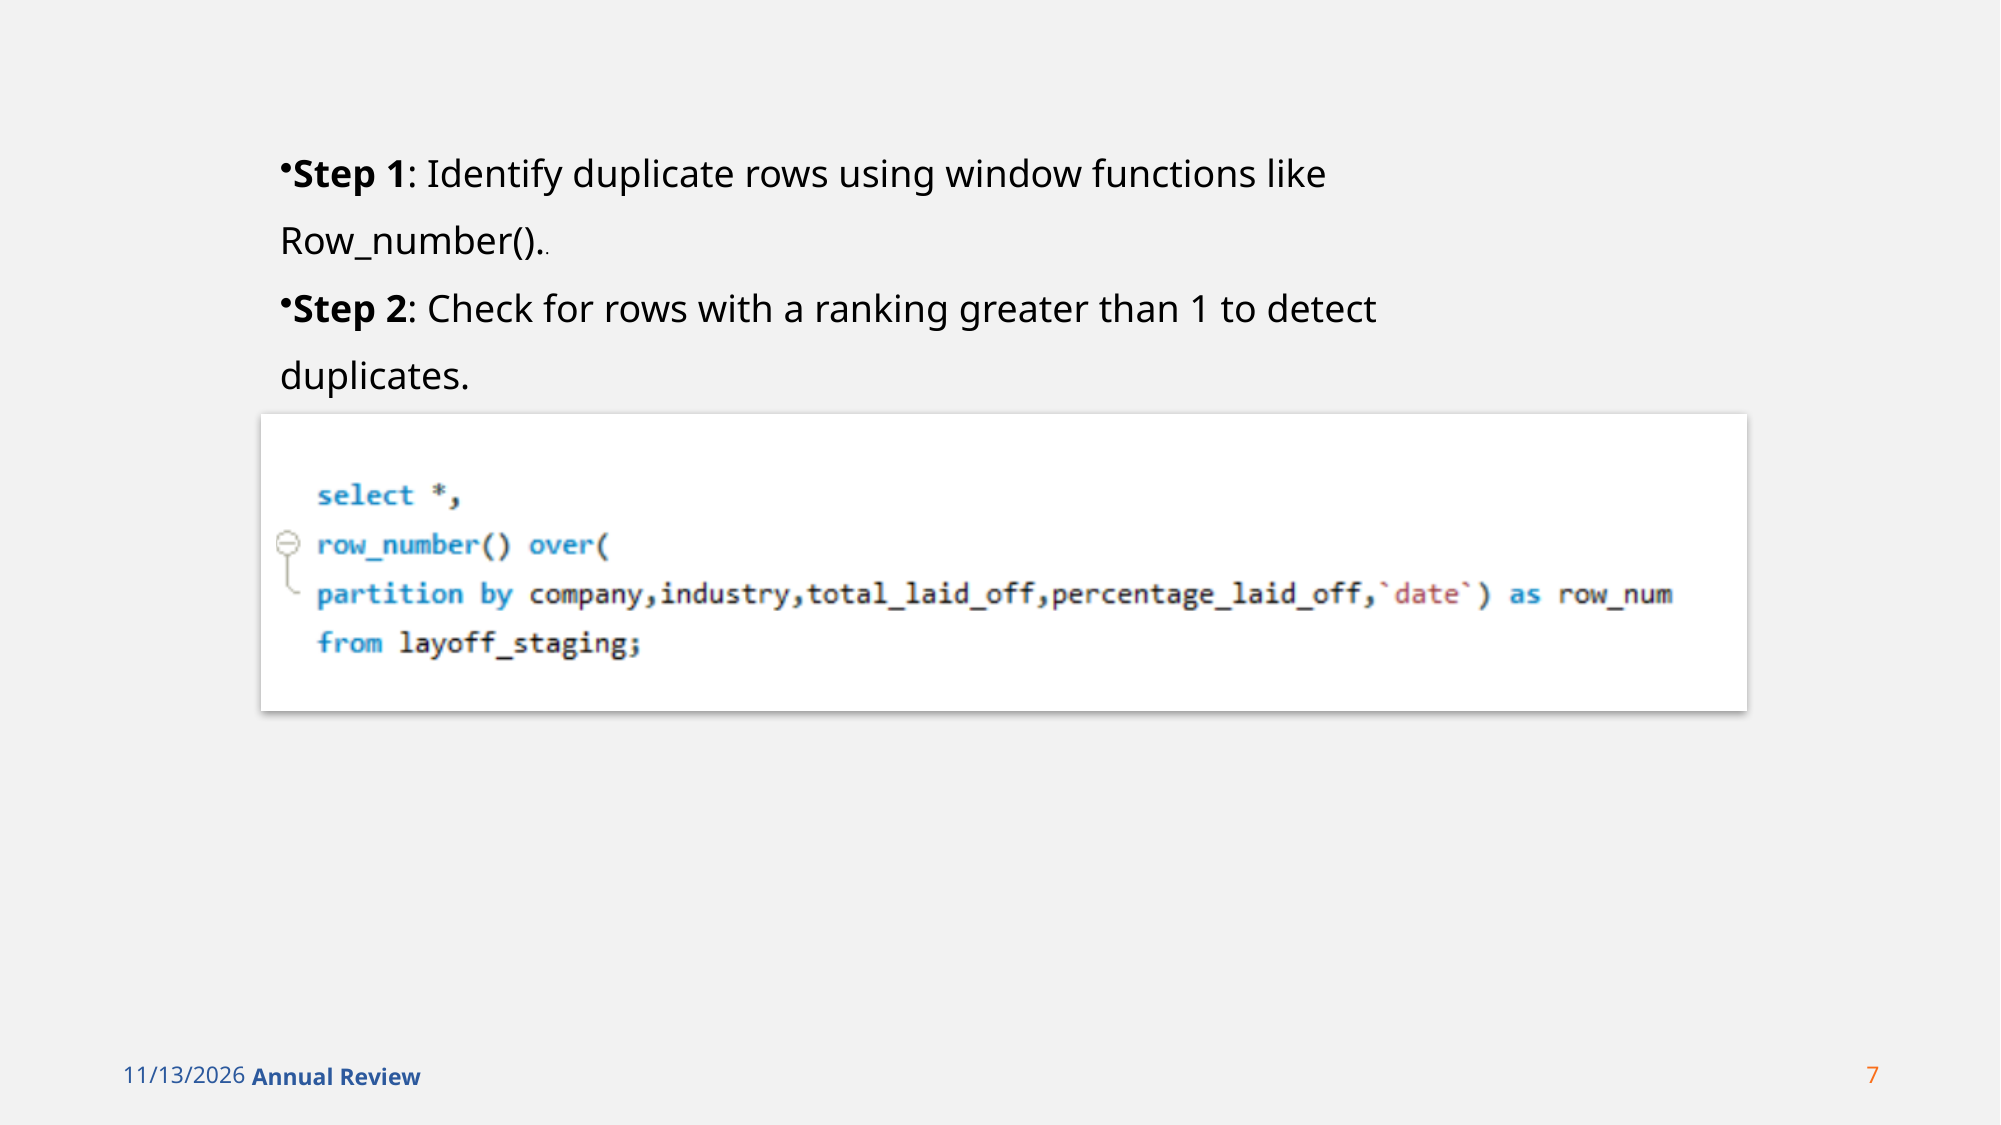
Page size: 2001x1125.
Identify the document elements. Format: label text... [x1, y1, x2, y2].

list Step 1: Identify duplicate rows using window functions like Row_number().. Step 2: Check for rows with a ranking greater than 1 to detect duplicates. [264, 0, 1442, 411]
picture [275, 428, 1733, 697]
